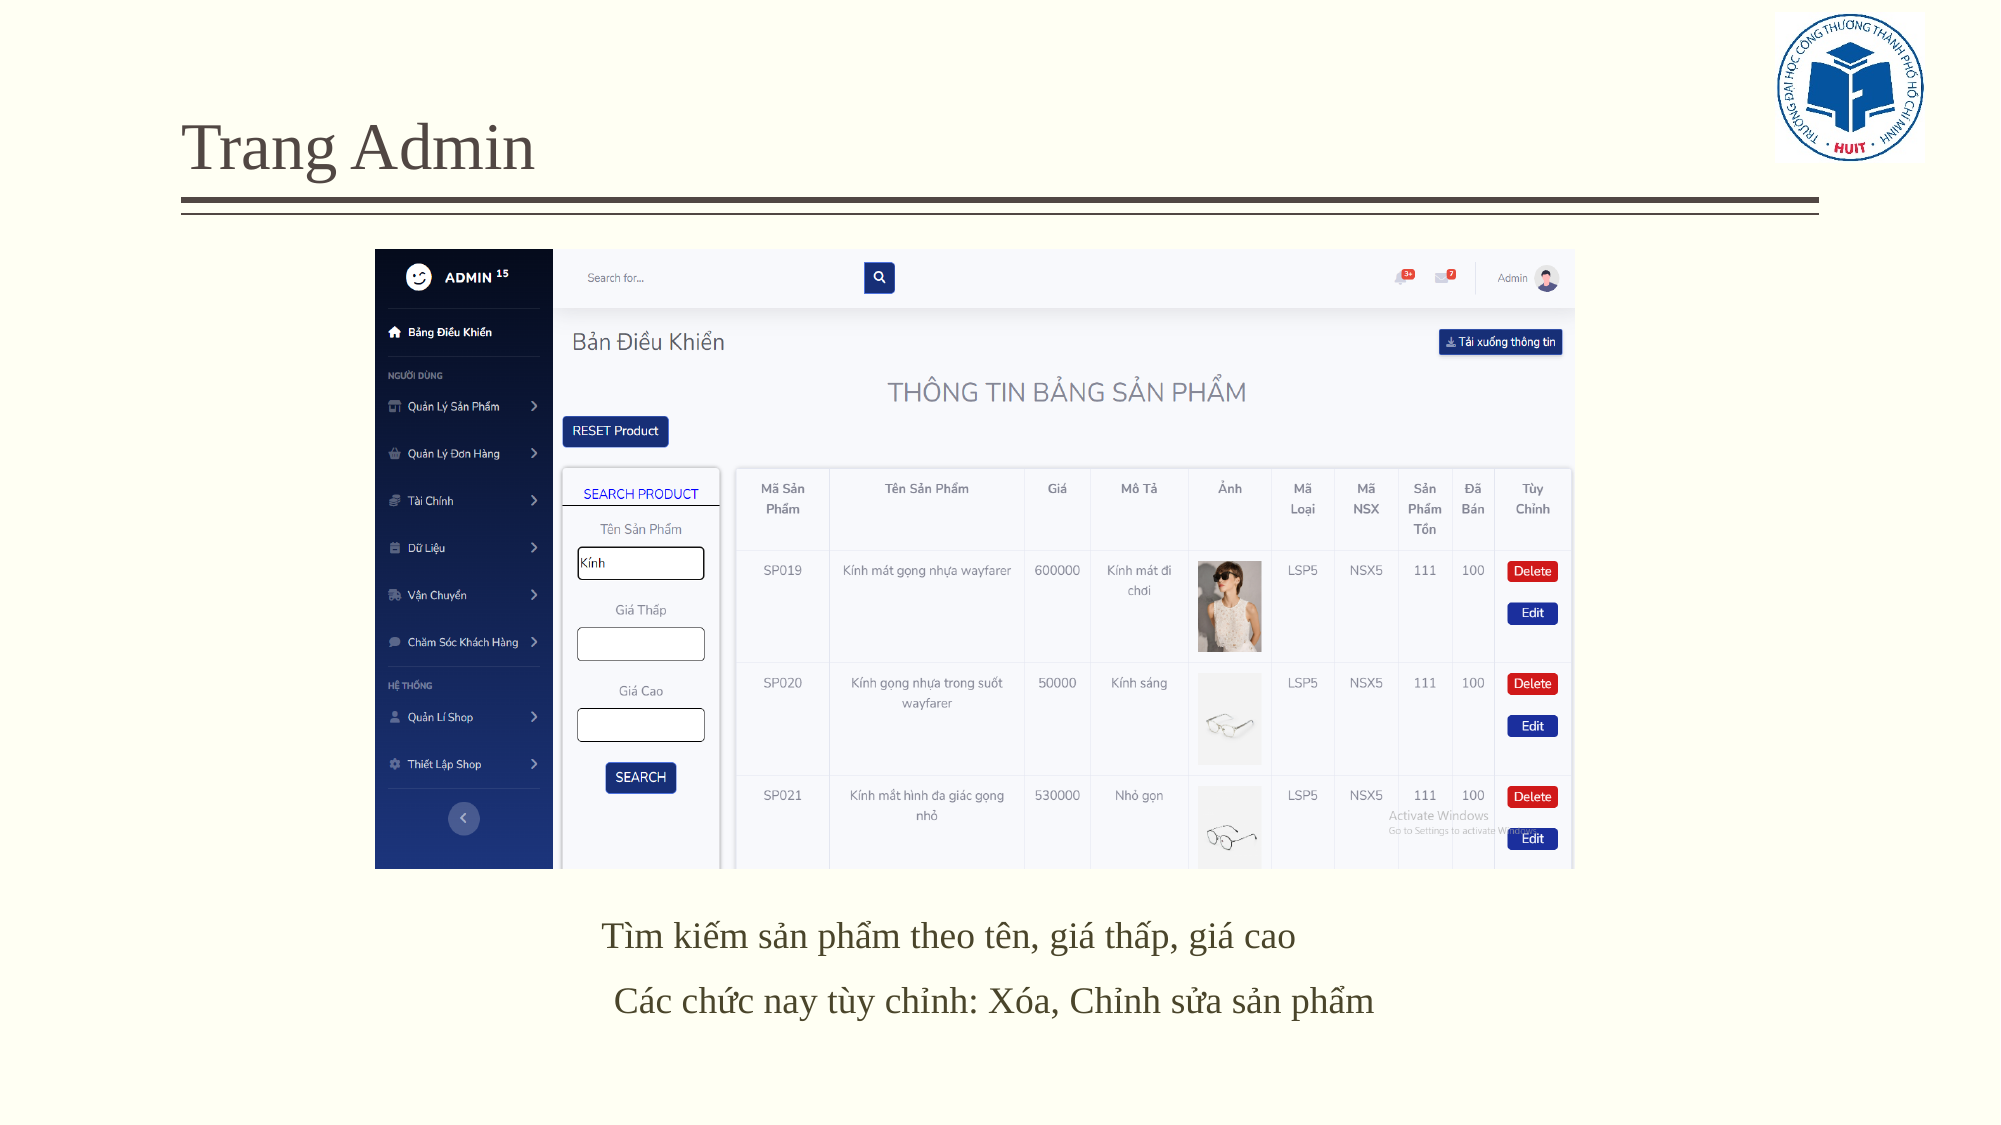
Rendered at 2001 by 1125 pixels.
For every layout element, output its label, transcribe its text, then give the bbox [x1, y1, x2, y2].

title Trang Admin [179, 100, 995, 291]
text_box Tìm kiếm sản phẩm theo tên, giá thấp, giá cao [586, 903, 1375, 964]
picture [374, 249, 1576, 869]
picture [1774, 12, 1926, 163]
text_box Các chức nay tùy chỉnh: Xóa, Chỉnh sửa sản phẩm [599, 968, 1391, 1029]
